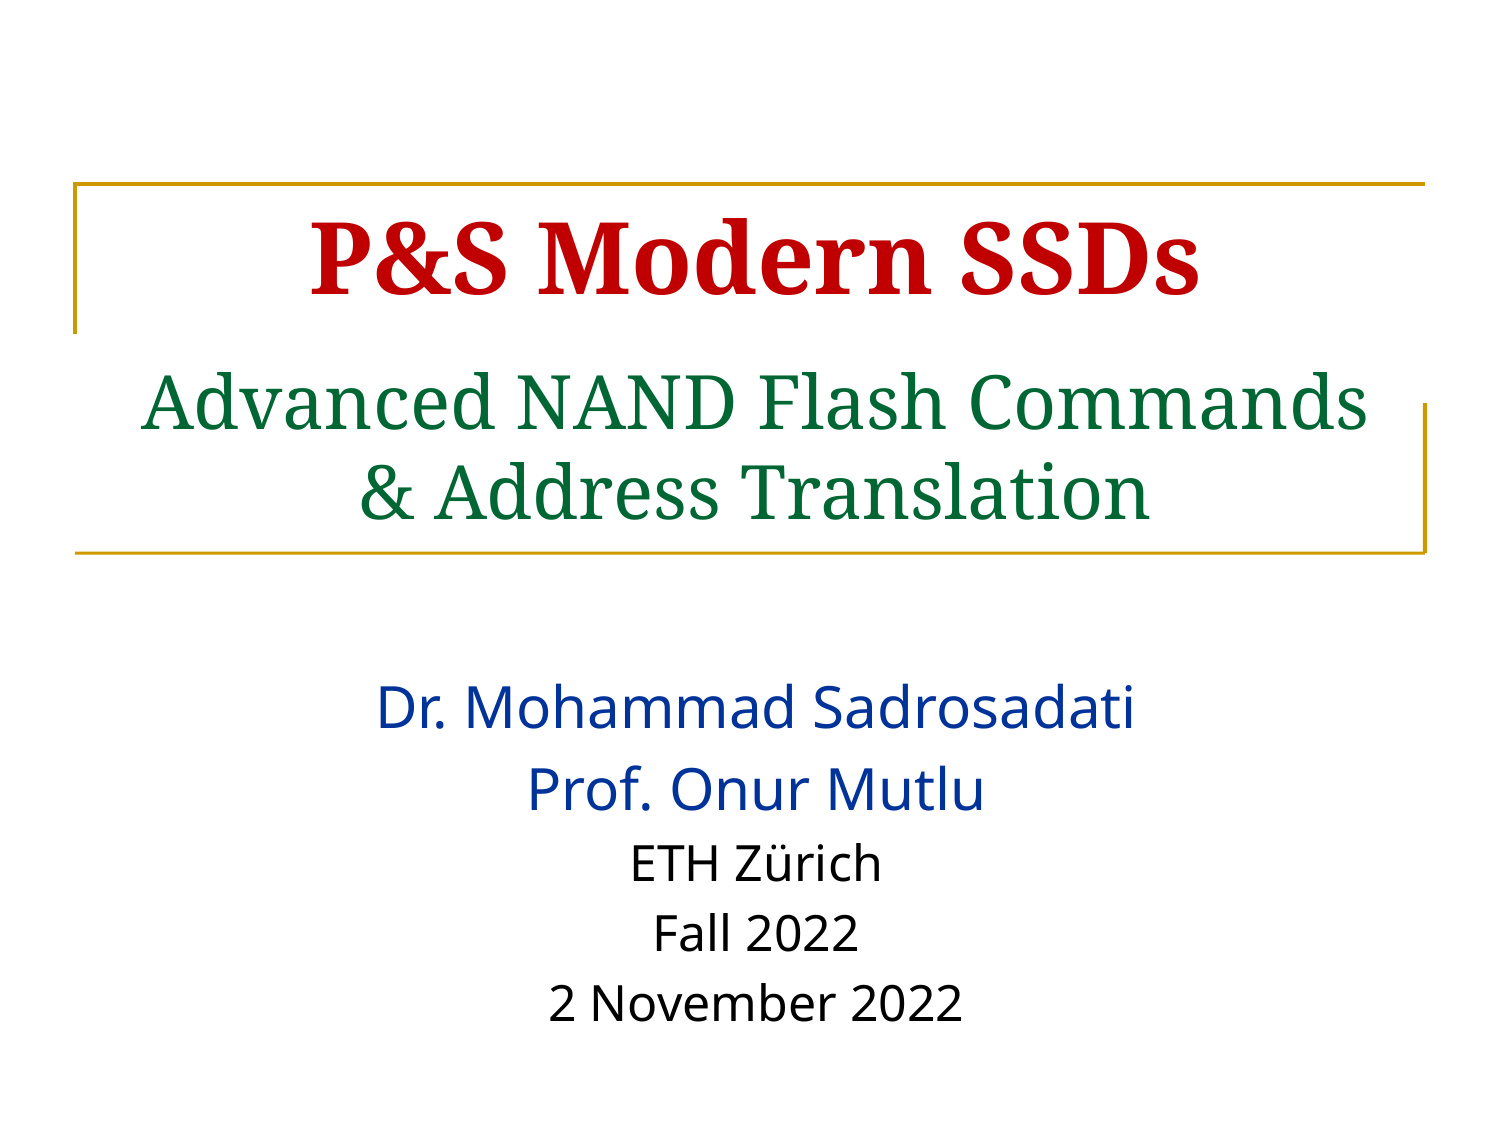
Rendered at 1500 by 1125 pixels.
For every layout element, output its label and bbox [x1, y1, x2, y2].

subtitle [112, 662, 1400, 1038]
title [62, 187, 1450, 550]
